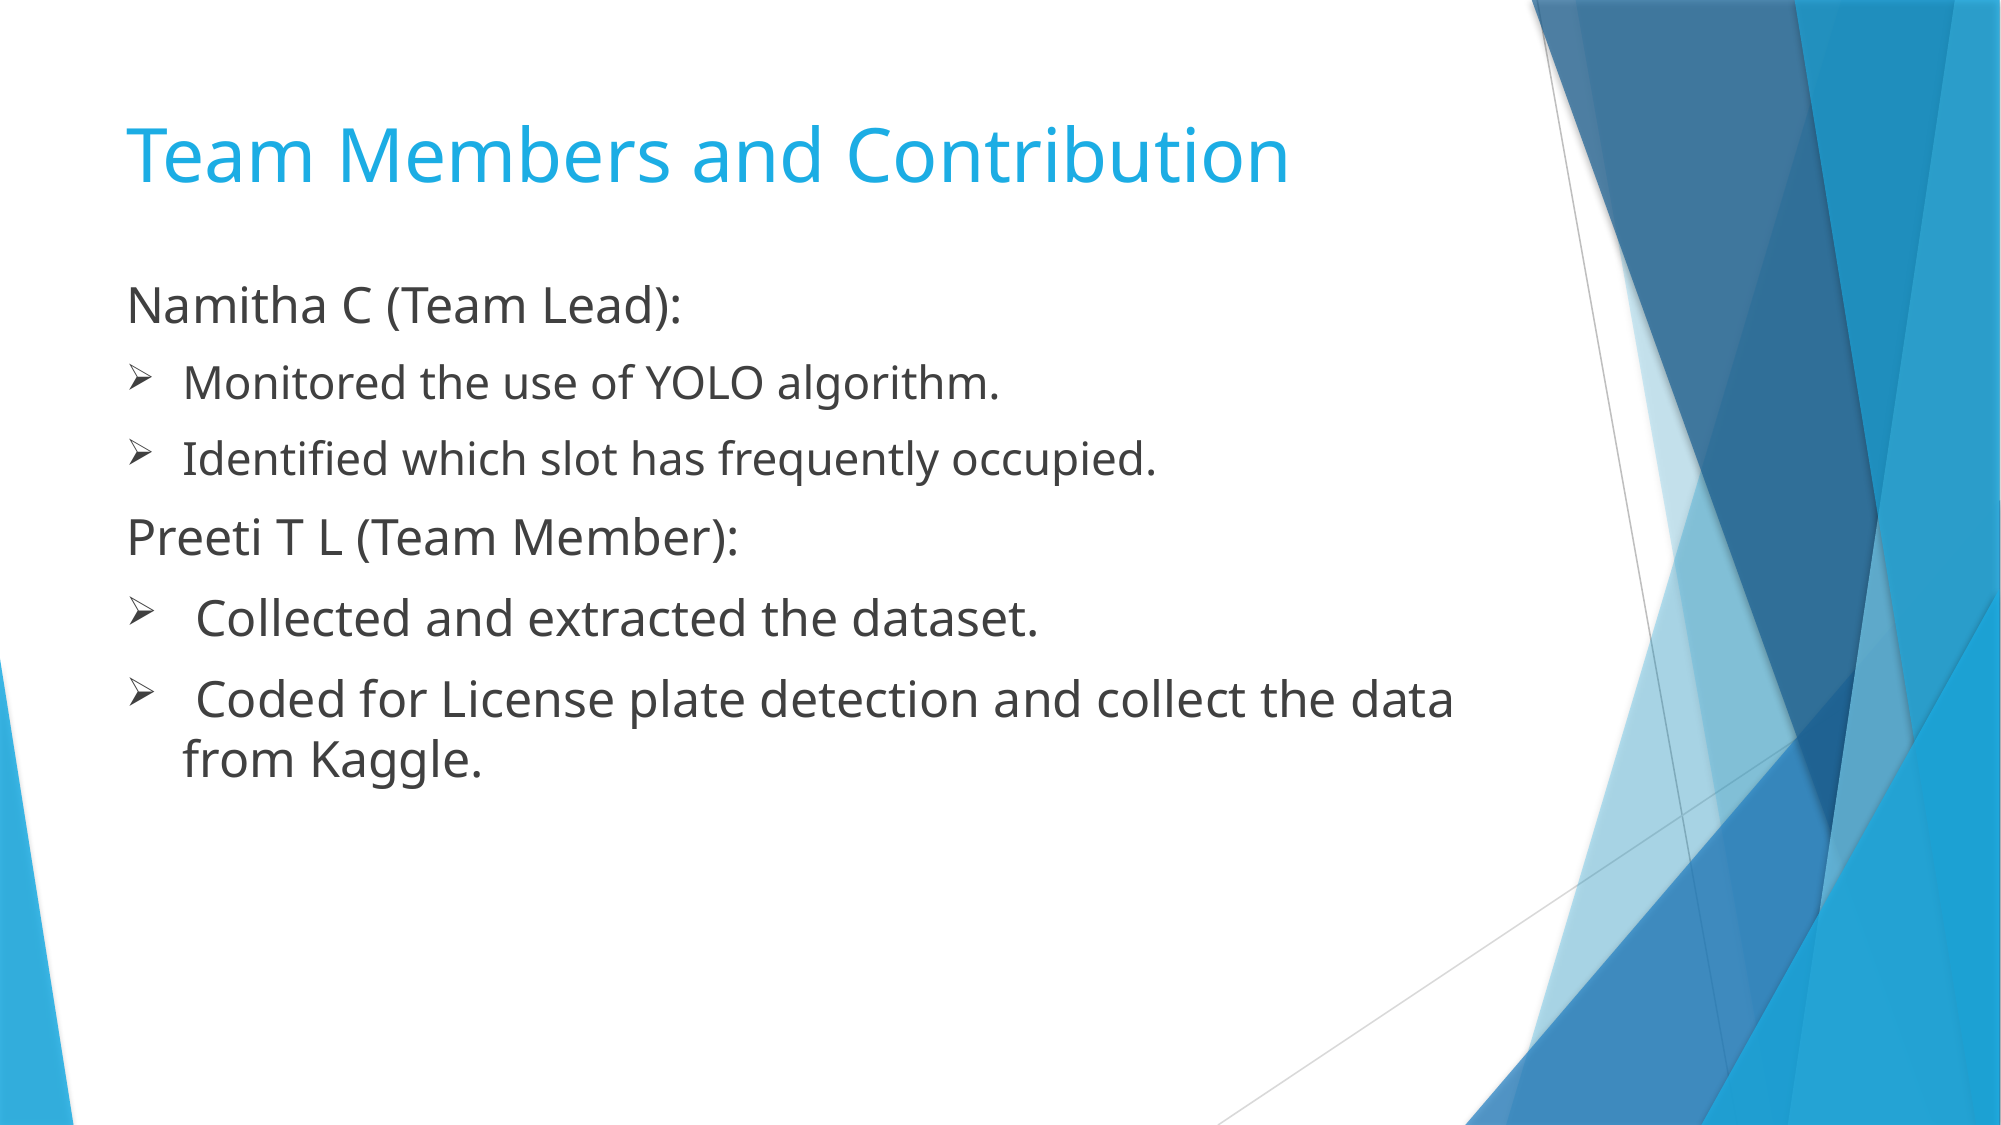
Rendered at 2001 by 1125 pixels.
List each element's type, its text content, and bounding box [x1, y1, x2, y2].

list Namitha C (Team Lead): Monitored the use of YOLO algorithm. Identified which slot has frequently occupied. Preeti T L (Team Member): Collected and extracted the dataset. Coded for License plate detection and collect the data from Kaggle. [111, 265, 1522, 903]
title Team Members and Contribution [111, 99, 1522, 265]
